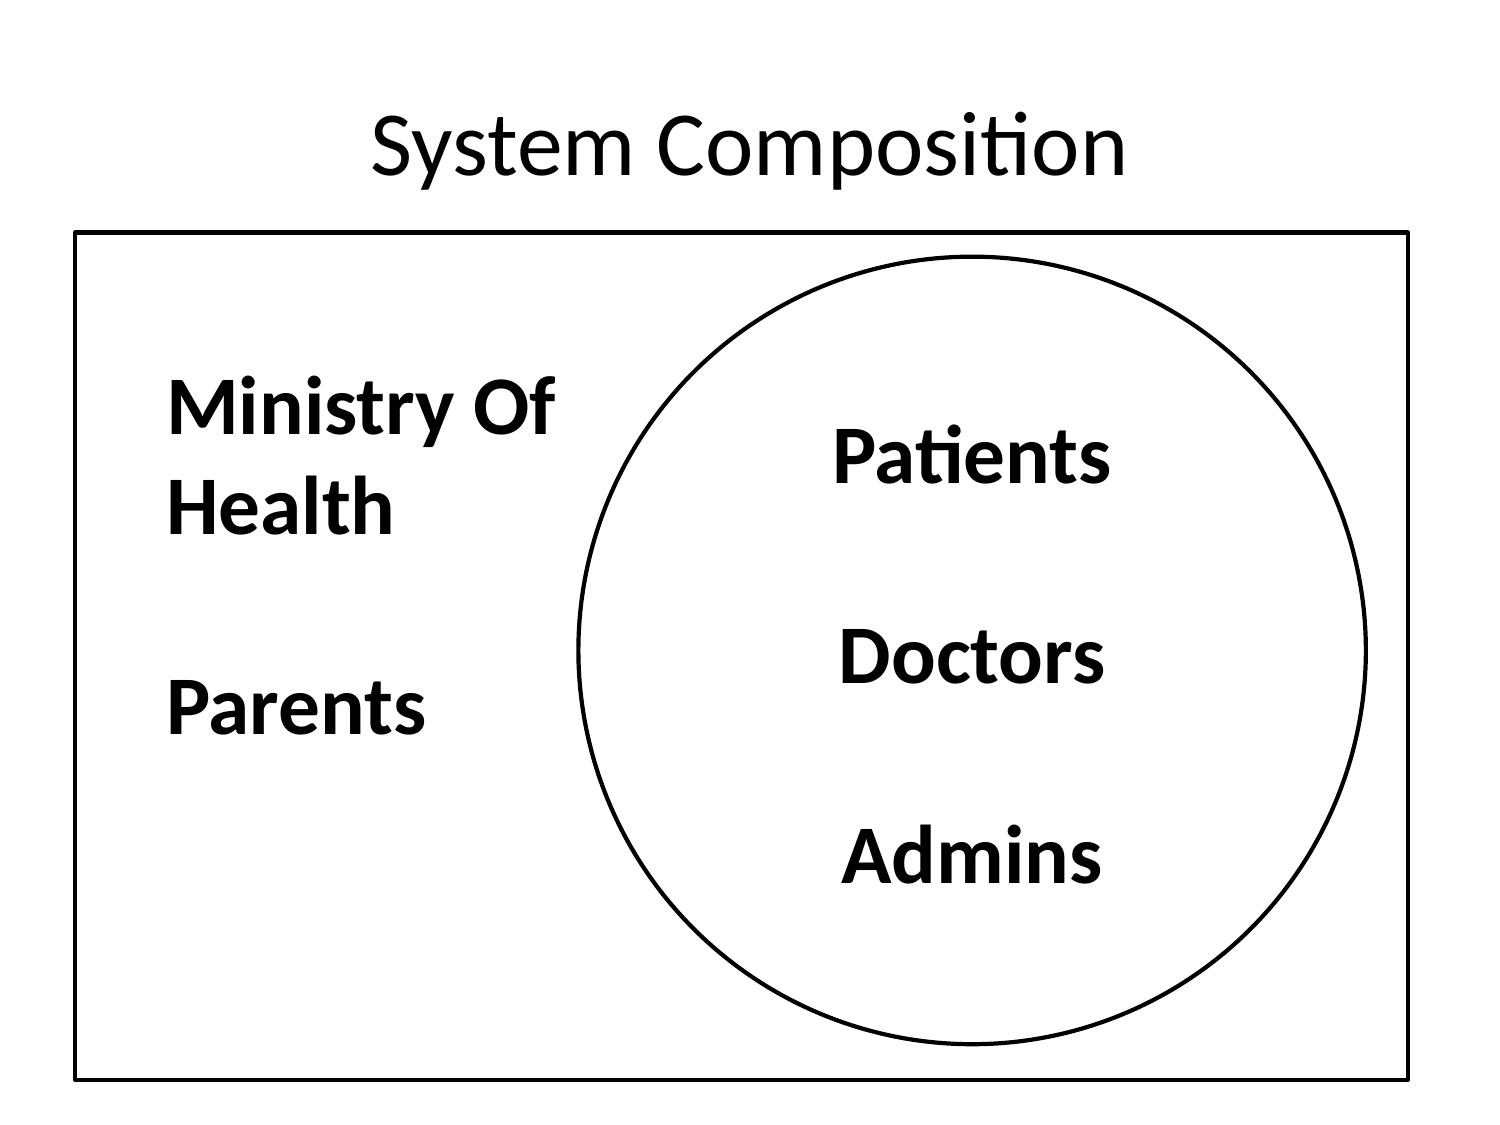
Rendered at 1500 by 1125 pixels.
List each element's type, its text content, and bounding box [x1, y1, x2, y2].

text_box [73, 230, 1410, 1082]
title System Composition [75, 45, 1425, 233]
text_box Patients Doctors Admins [591, 254, 1368, 1047]
text_box Ministry Of Health Parents [151, 343, 605, 759]
